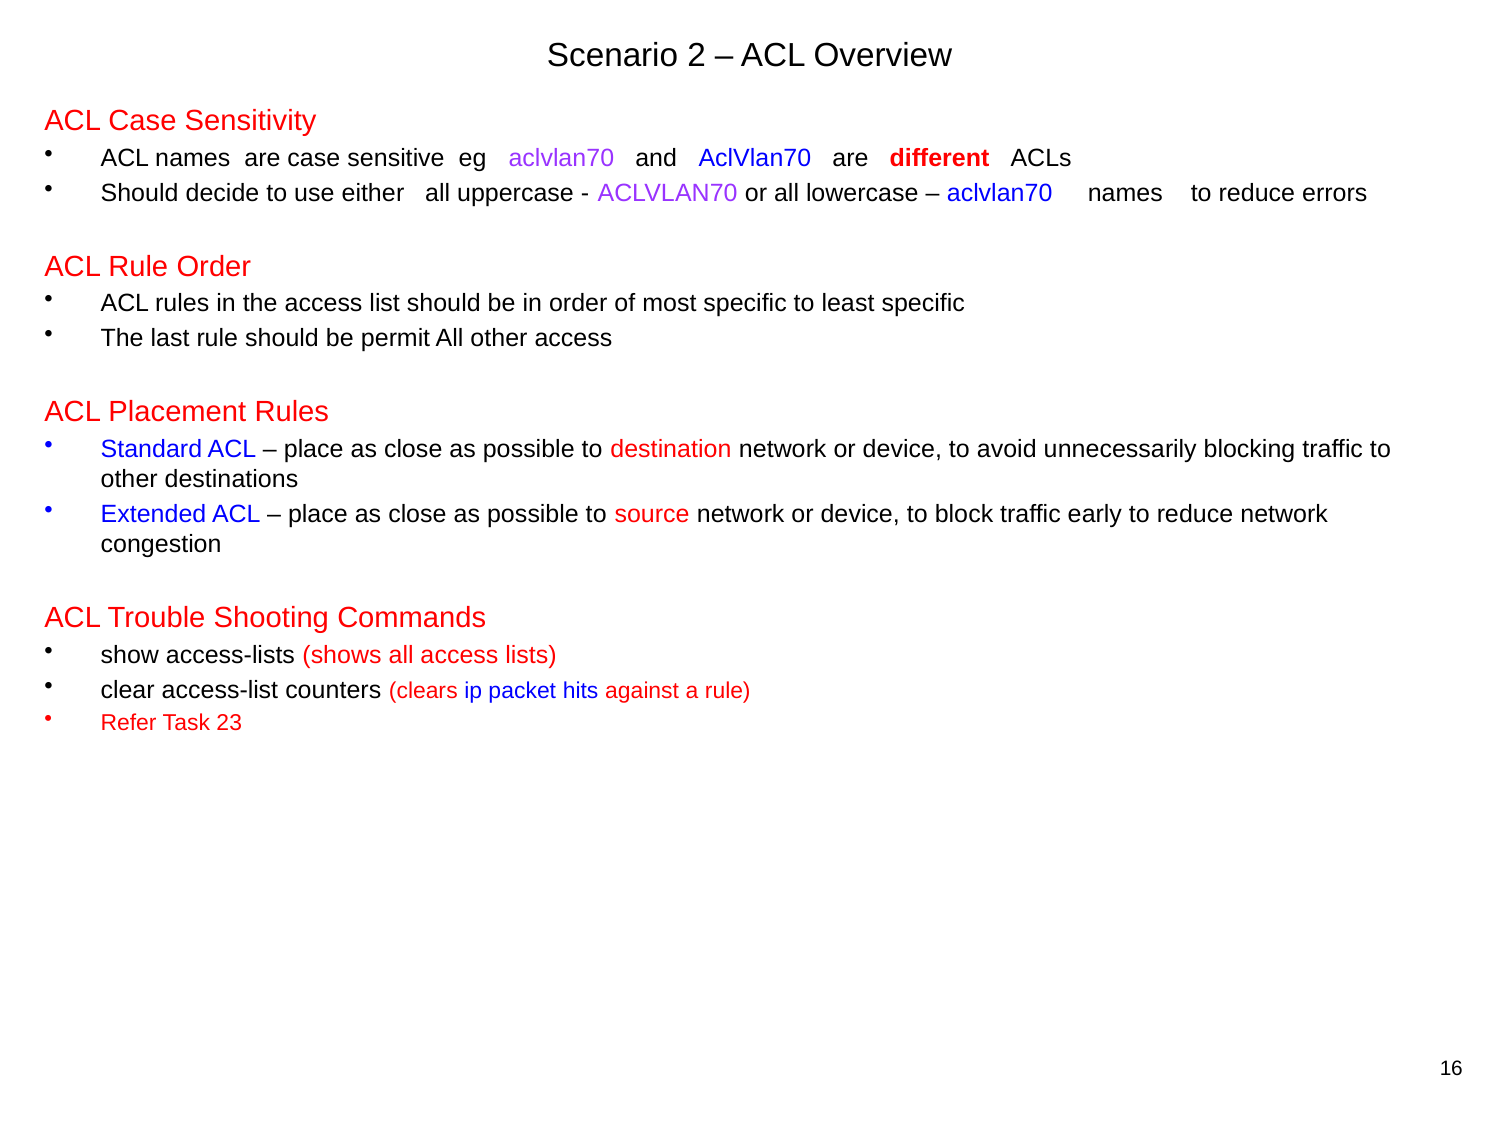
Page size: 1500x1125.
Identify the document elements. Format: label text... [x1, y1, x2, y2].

title Scenario 2 – ACL Overview [17, 19, 1483, 88]
slide_number 16 [1422, 1046, 1479, 1095]
list ACL Case Sensitivity ACL names are case sensitive eg aclvlan70 and AclVlan70 are different ACLs Should decide to use either all uppercase - ACLVLAN70 or all lowercase – aclvlan70 names to reduce errors ACL Rule Order ACL rules in the access list should be in order of most specific to least specific The last rule should be permit All other access ACL Placement Rules Standard ACL – place as close as possible to destination network or device, to avoid unnecessarily blocking traffic to other destinations Extended ACL – place as close as possible to source network or device, to block traffic early to reduce network congestion ACL Trouble Shooting Commands show access-lists (shows all access lists) clear access-list counters (clears ip packet hits against a rule) Refer Task 23 [29, 93, 1471, 1067]
